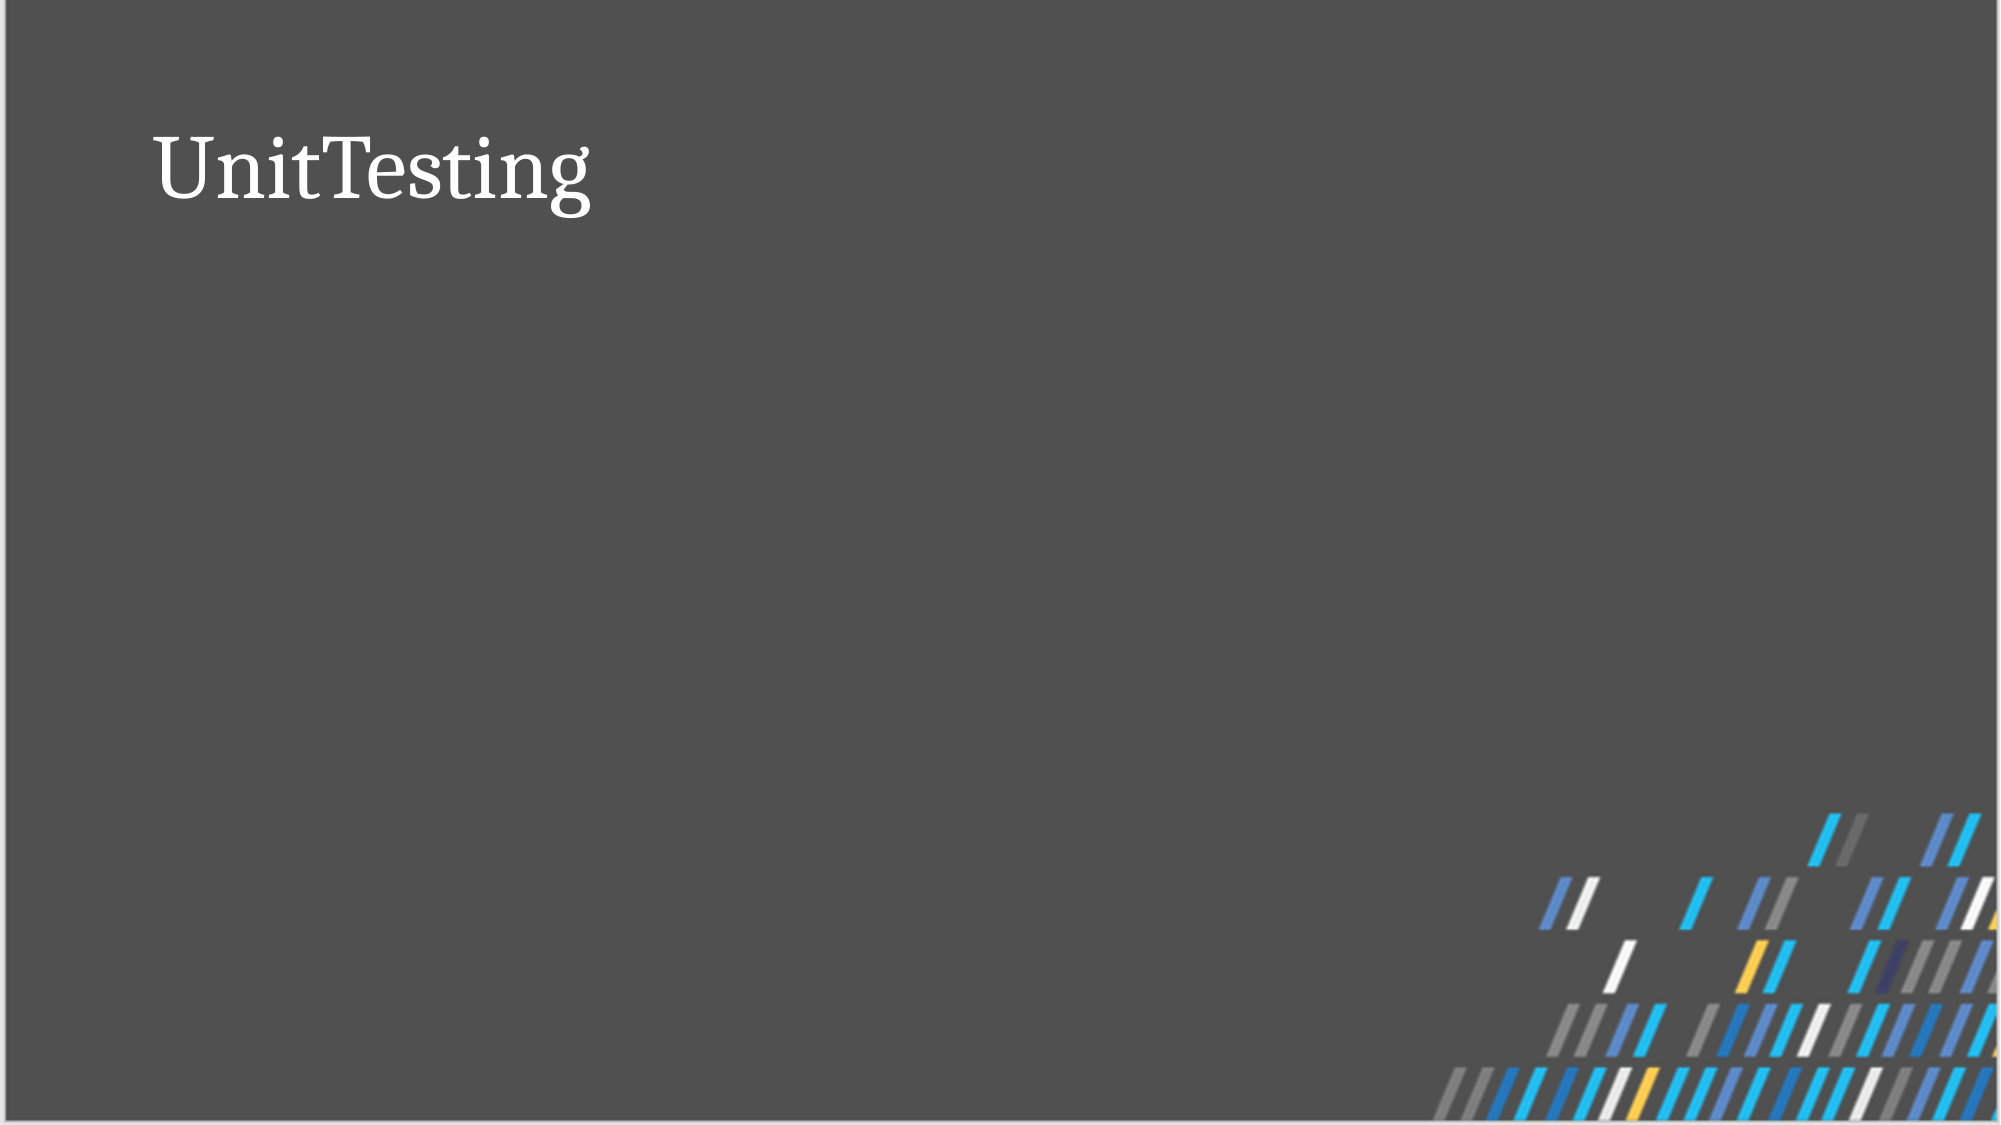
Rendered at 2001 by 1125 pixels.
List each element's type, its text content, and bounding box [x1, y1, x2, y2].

picture [0, 0, 2001, 1125]
title UnitTesting [137, 59, 1863, 278]
